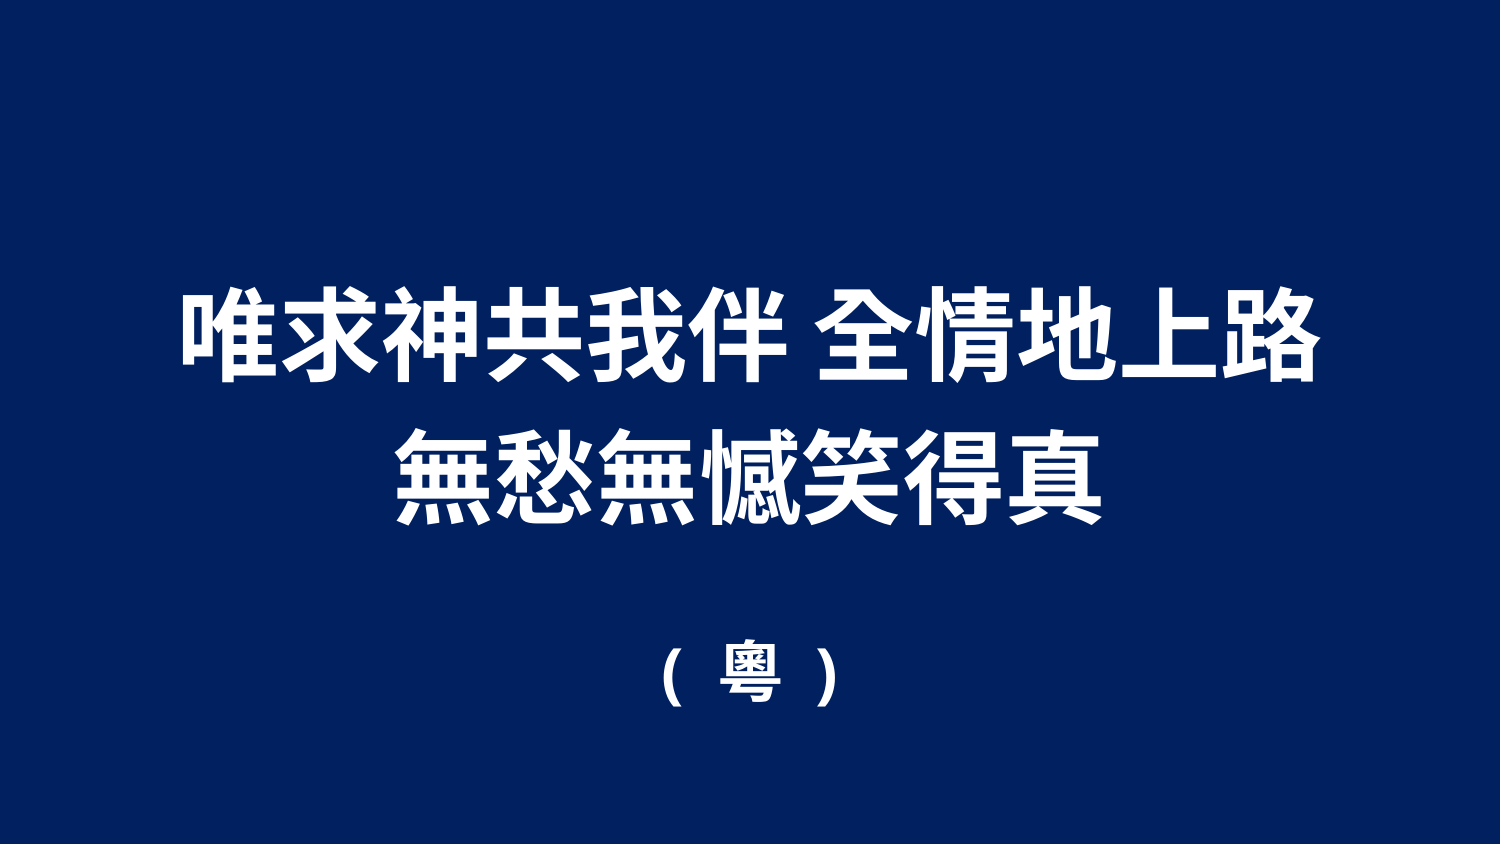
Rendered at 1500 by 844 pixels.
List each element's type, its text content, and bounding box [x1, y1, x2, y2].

list 唯求神共我伴 全情地上路 無愁無憾笑得真 [0, 256, 1500, 553]
text_box ( 粵 ) [0, 622, 1500, 718]
